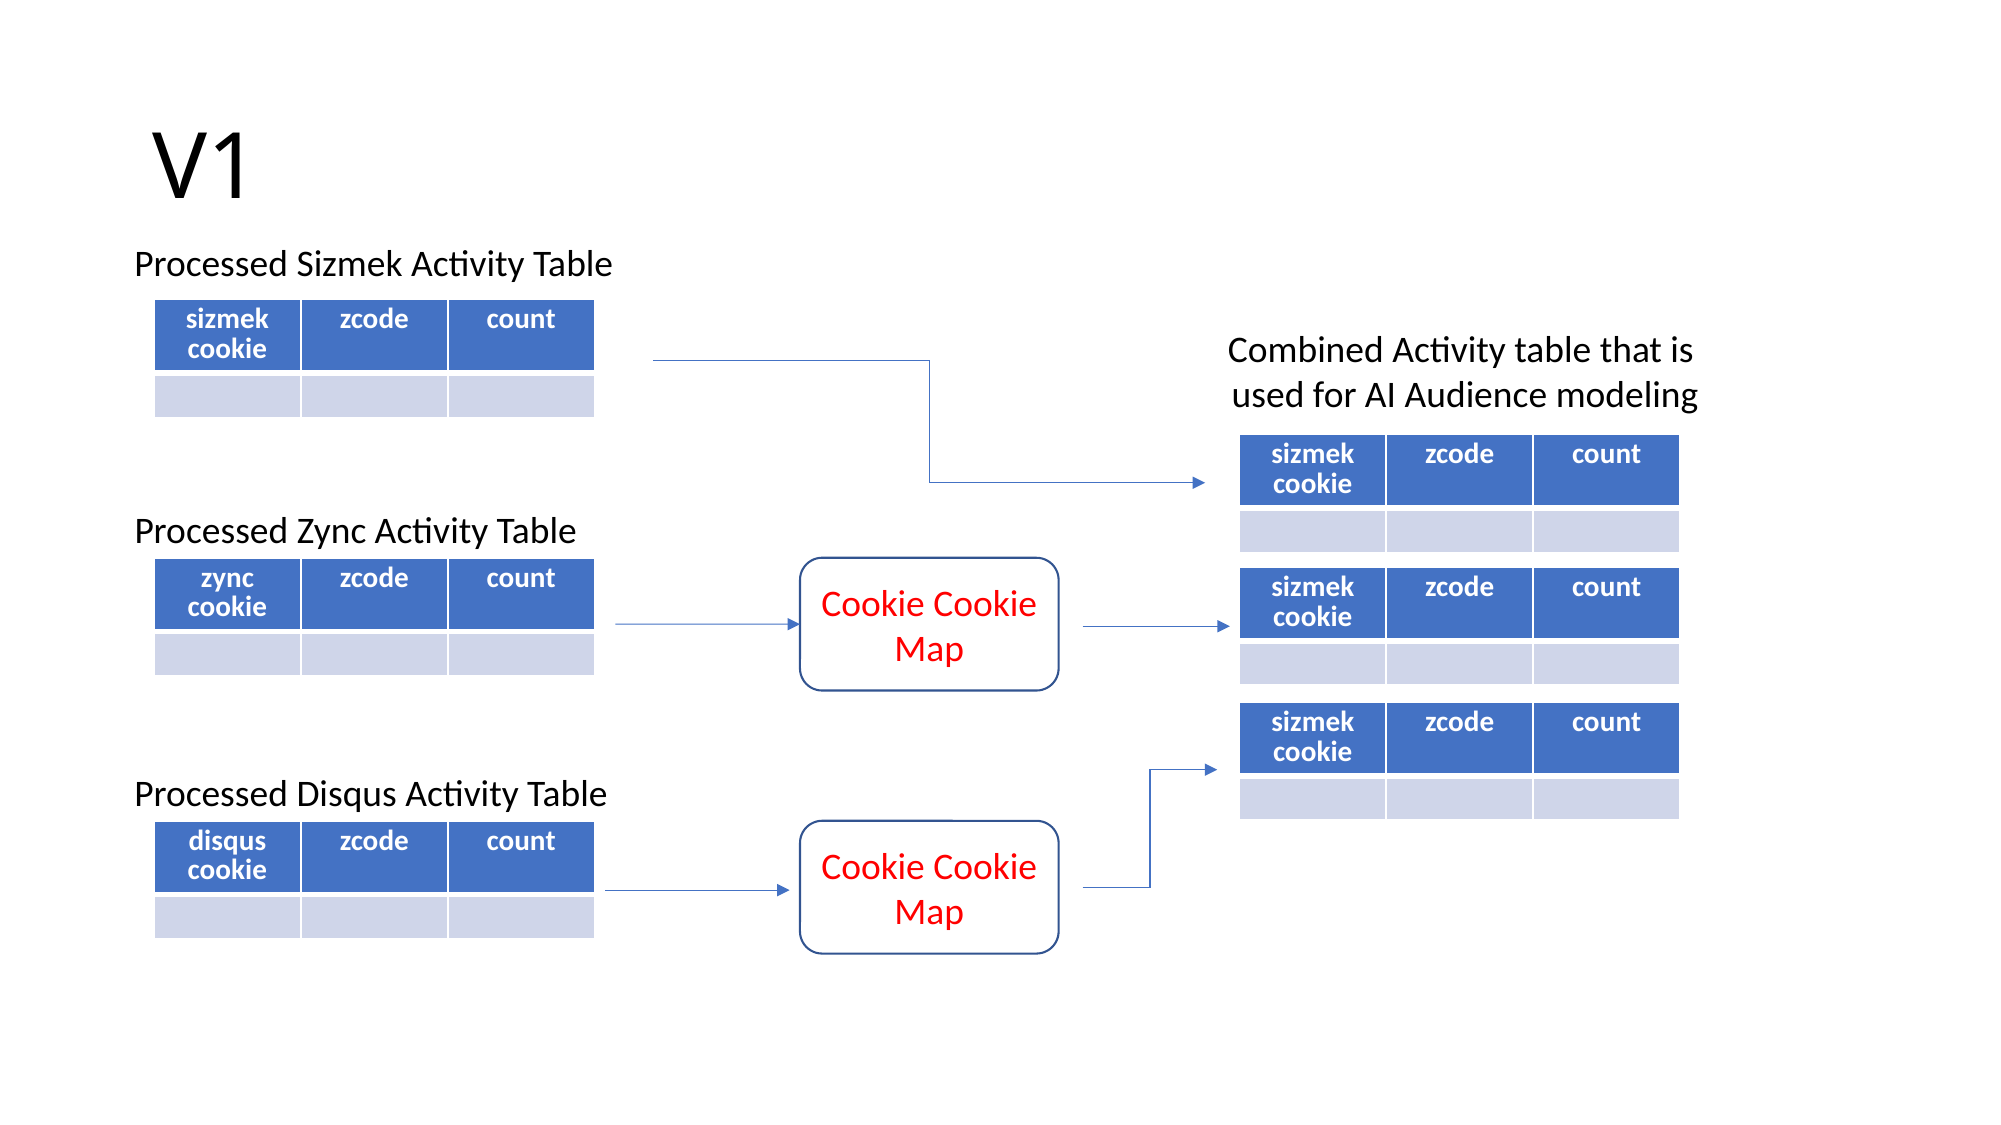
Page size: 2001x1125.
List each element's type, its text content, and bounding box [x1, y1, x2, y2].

text_box Combined Activity table that is used for AI Audience modeling [1213, 317, 1718, 423]
table_cell [302, 634, 447, 675]
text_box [1082, 769, 1218, 888]
table_header sizmek cookie [1240, 568, 1385, 638]
table_header zcode [302, 822, 447, 892]
table_header count [1534, 435, 1679, 505]
text_box Cookie Cookie Map [798, 556, 1060, 692]
table_header zcode [1387, 568, 1532, 638]
table_cell [1240, 779, 1385, 819]
text_box Processed Disqus Activity Table [119, 761, 624, 821]
table_cell [155, 634, 300, 675]
table_cell [1240, 511, 1385, 552]
table_cell [1387, 511, 1532, 552]
text_box Cookie Cookie Map [798, 819, 1060, 955]
table_header count [1534, 703, 1679, 773]
table_header zcode [1387, 435, 1532, 505]
table_header sizmek cookie [1240, 435, 1385, 505]
table_cell [449, 634, 594, 675]
table_cell [1534, 511, 1679, 552]
title V1 [137, 59, 1863, 278]
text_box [653, 360, 1206, 483]
text_box Processed Sizmek Activity Table [119, 231, 629, 291]
table_header count [449, 822, 594, 892]
table_cell [155, 897, 300, 938]
table_cell [1534, 779, 1679, 819]
table_cell [449, 897, 594, 938]
table_header count [449, 559, 594, 629]
table_cell [1240, 644, 1385, 684]
table_header zcode [302, 300, 447, 370]
table_cell [449, 376, 594, 417]
table_cell [1387, 644, 1532, 684]
table_header count [449, 300, 594, 370]
table_header sizmek cookie [155, 300, 300, 370]
table_cell [155, 376, 300, 417]
table_header zcode [302, 559, 447, 629]
table_header zcode [1387, 703, 1532, 773]
table_header zync cookie [155, 559, 300, 629]
table_cell [302, 897, 447, 938]
table_cell [1387, 779, 1532, 819]
table_header count [1534, 568, 1679, 638]
table_header sizmek cookie [1240, 703, 1385, 773]
table_cell [302, 376, 447, 417]
text_box Processed Zync Activity Table [119, 498, 593, 559]
table_header disqus cookie [155, 822, 300, 892]
table_cell [1534, 644, 1679, 684]
